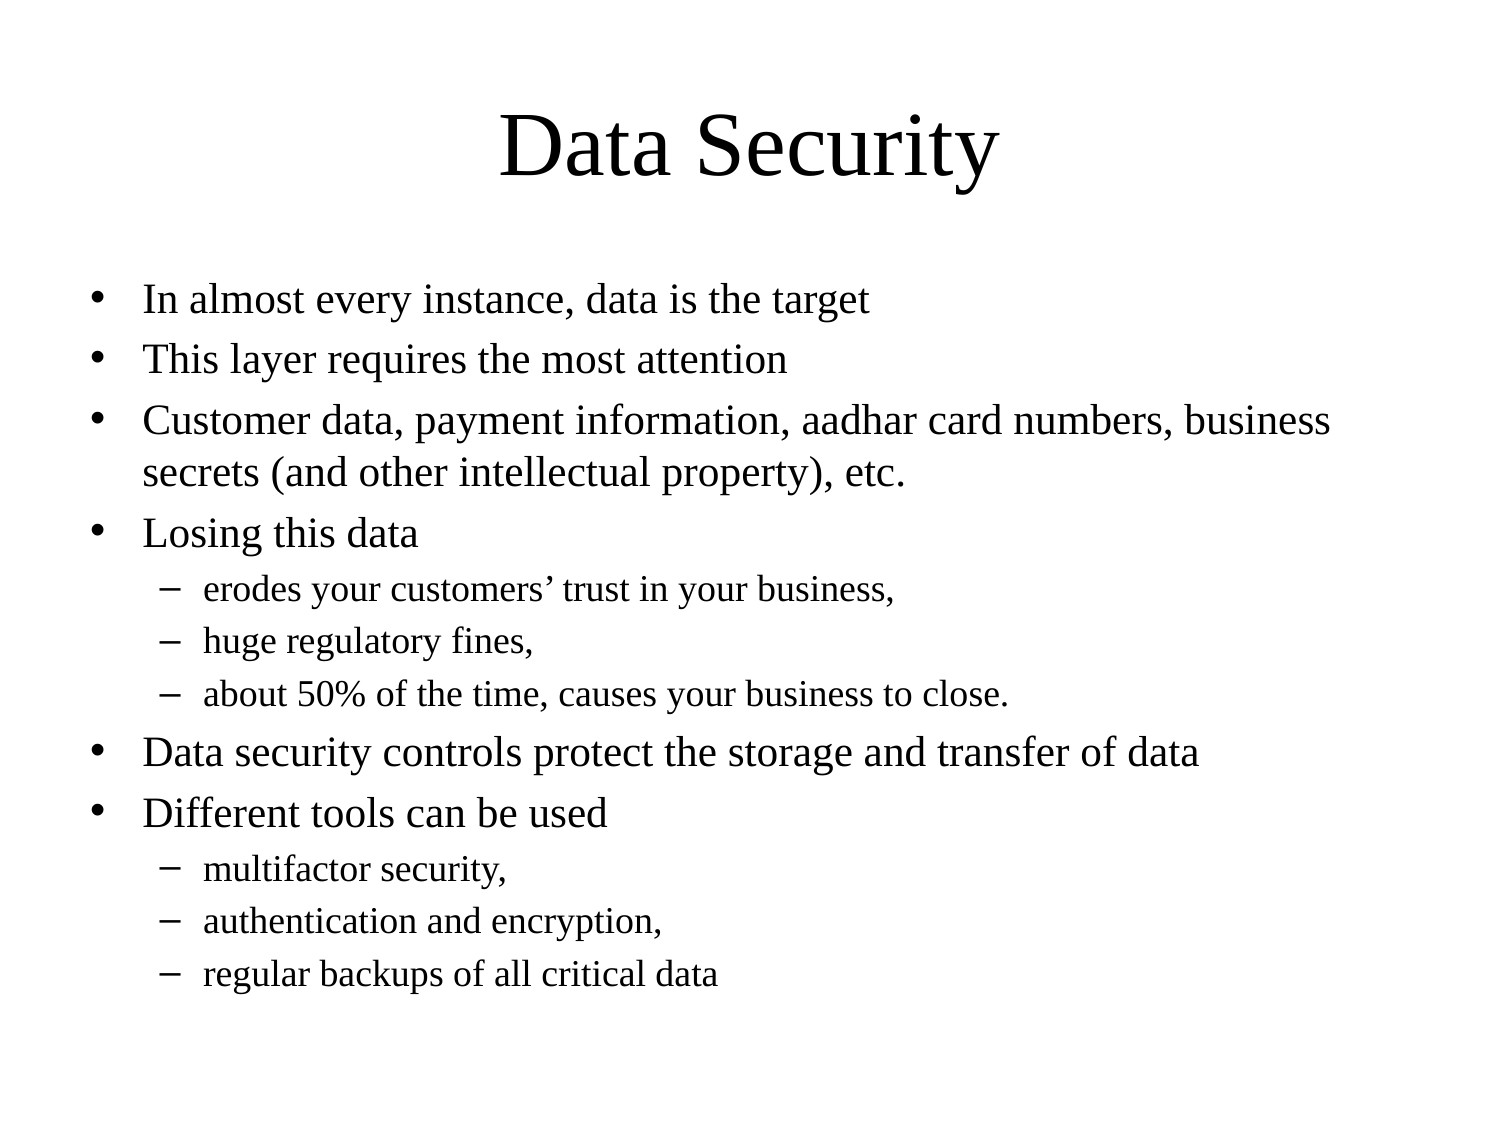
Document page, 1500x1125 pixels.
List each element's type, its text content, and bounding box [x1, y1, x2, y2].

title Data Security [75, 45, 1425, 233]
list In almost every instance, data is the target This layer requires the most attention Customer data, payment information, aadhar card numbers, business secrets (and other intellectual property), etc. Losing this data erodes your customers’ trust in your business, huge regulatory fines, about 50% of the time, causes your business to close. Data security controls protect the storage and transfer of data Different tools can be used multifactor security, authentication and encryption, regular backups of all critical data [75, 262, 1425, 1005]
